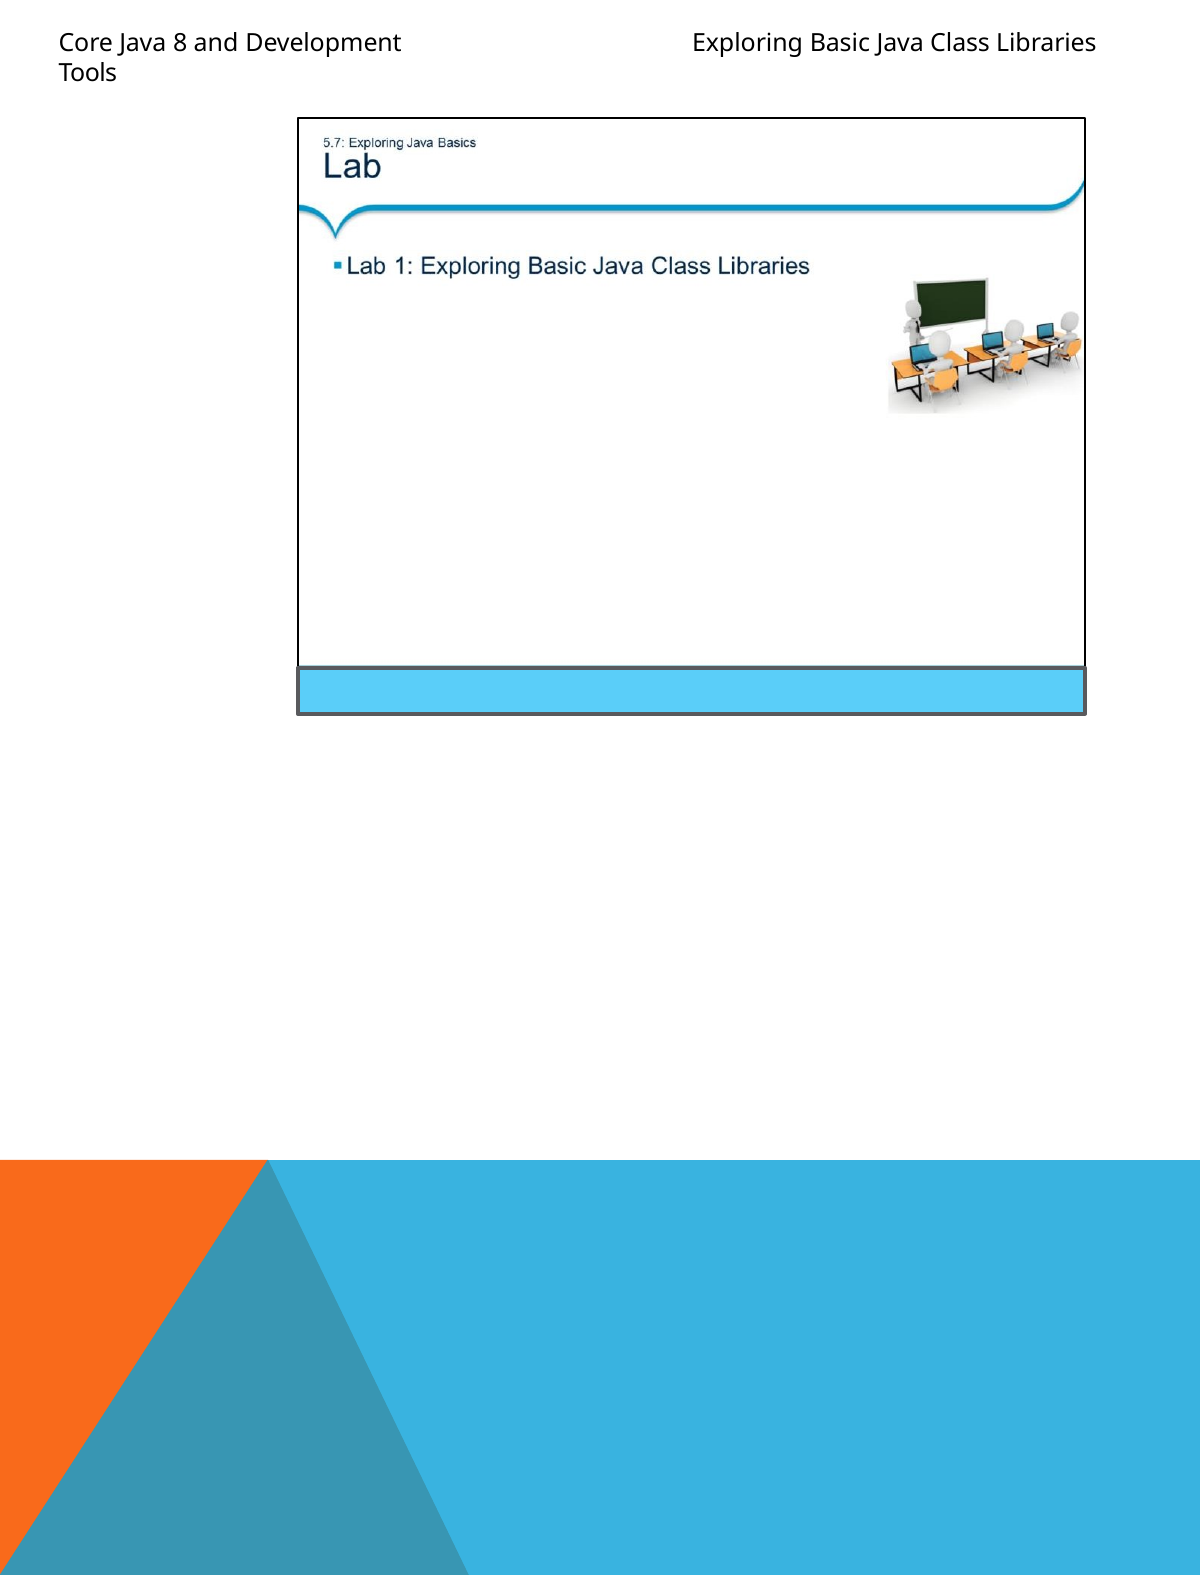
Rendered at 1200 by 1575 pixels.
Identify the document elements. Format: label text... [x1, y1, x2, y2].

text_box Core Java 8 and Development Tools [56, 24, 463, 87]
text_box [296, 116, 1087, 710]
text_box Exploring Basic Java Class Libraries [689, 24, 1098, 57]
